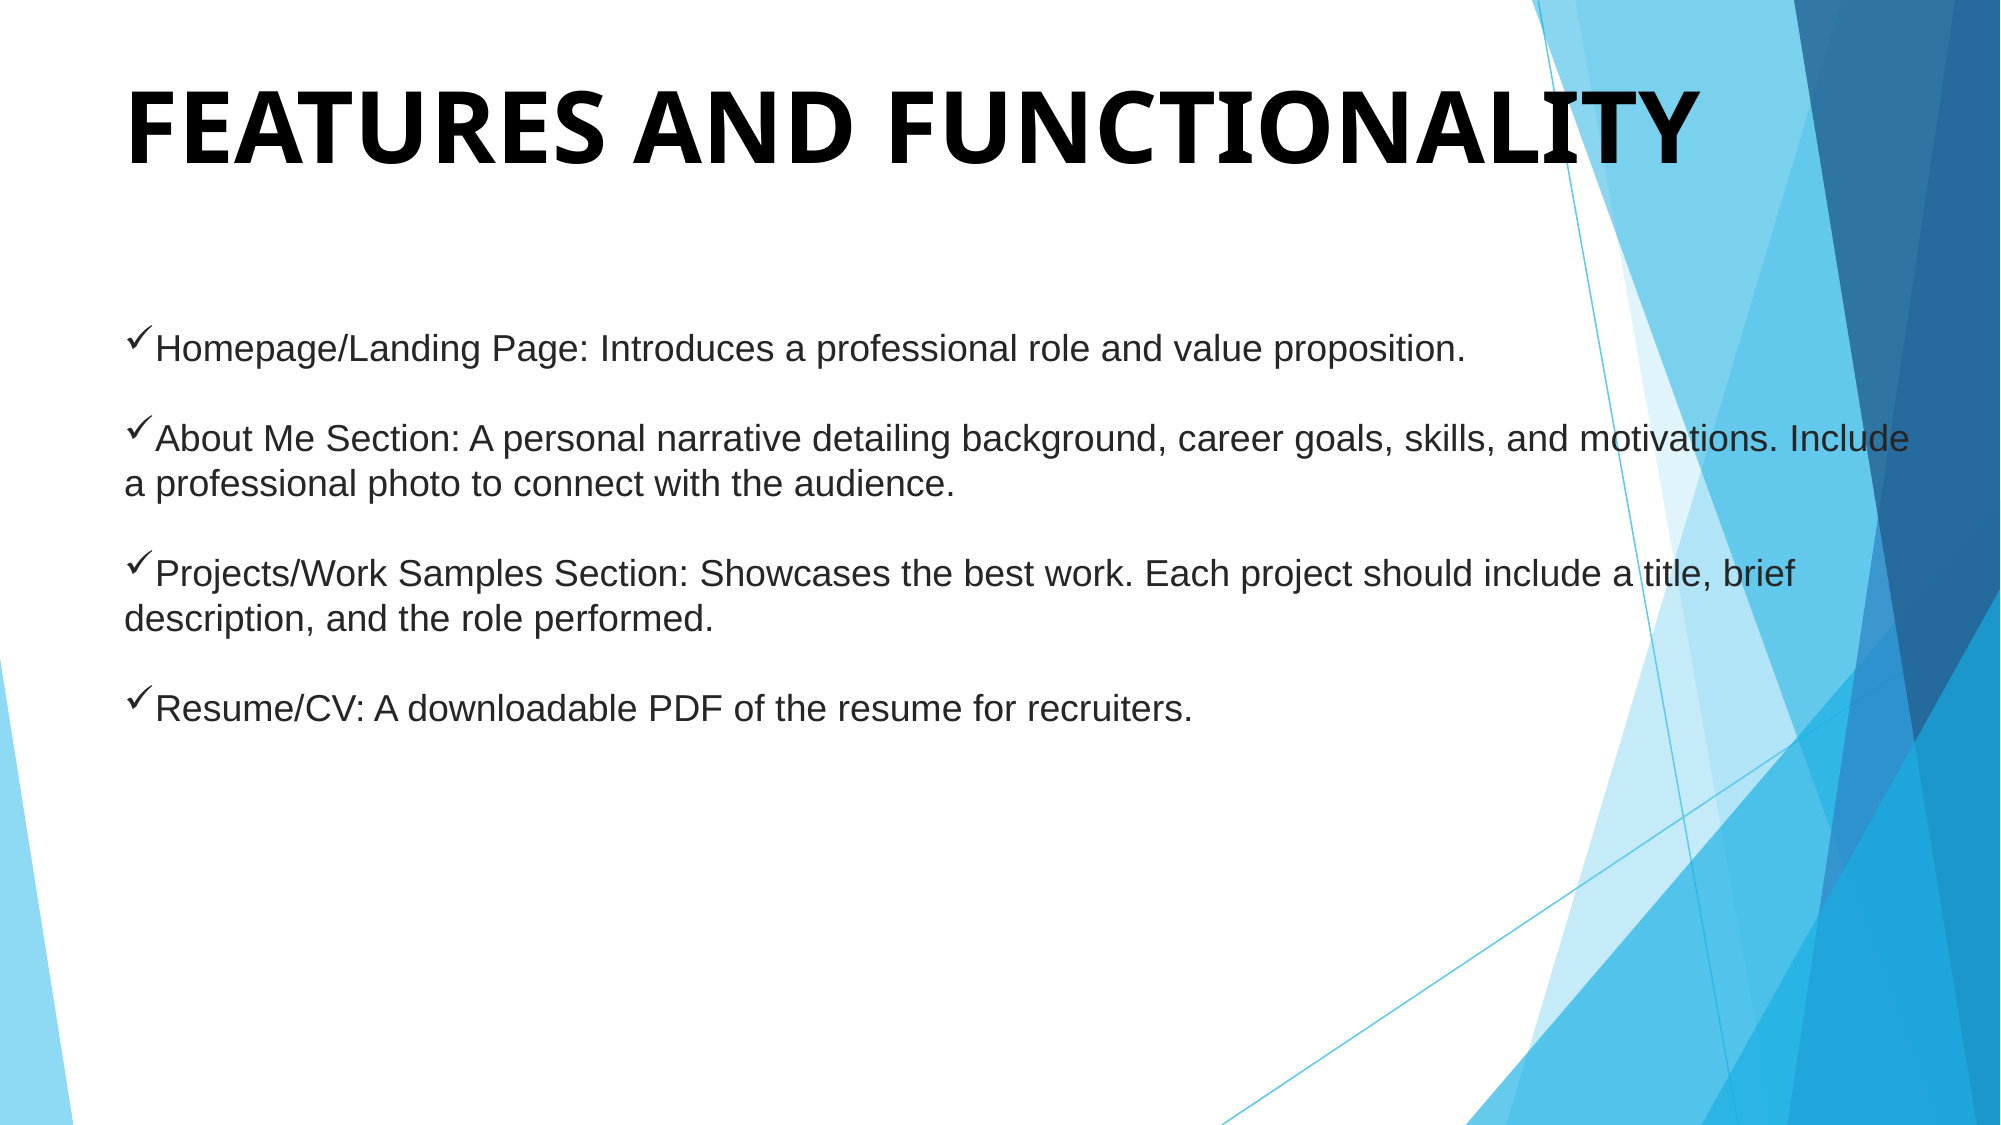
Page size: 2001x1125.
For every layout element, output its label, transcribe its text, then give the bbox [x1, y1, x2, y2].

title FEATURES AND FUNCTIONALITY [123, 63, 1877, 188]
text_box Homepage/Landing Page: Introduces a professional role and value proposition. About Me Section: A personal narrative detailing background, career goals, skills, and motivations. Include a professional photo to connect with the audience. Projects/Work Samples Section: Showcases the best work. Each project should include a title, brief description, and the role performed. Resume/CV: A downloadable PDF of the resume for recruiters. [109, 316, 1926, 782]
